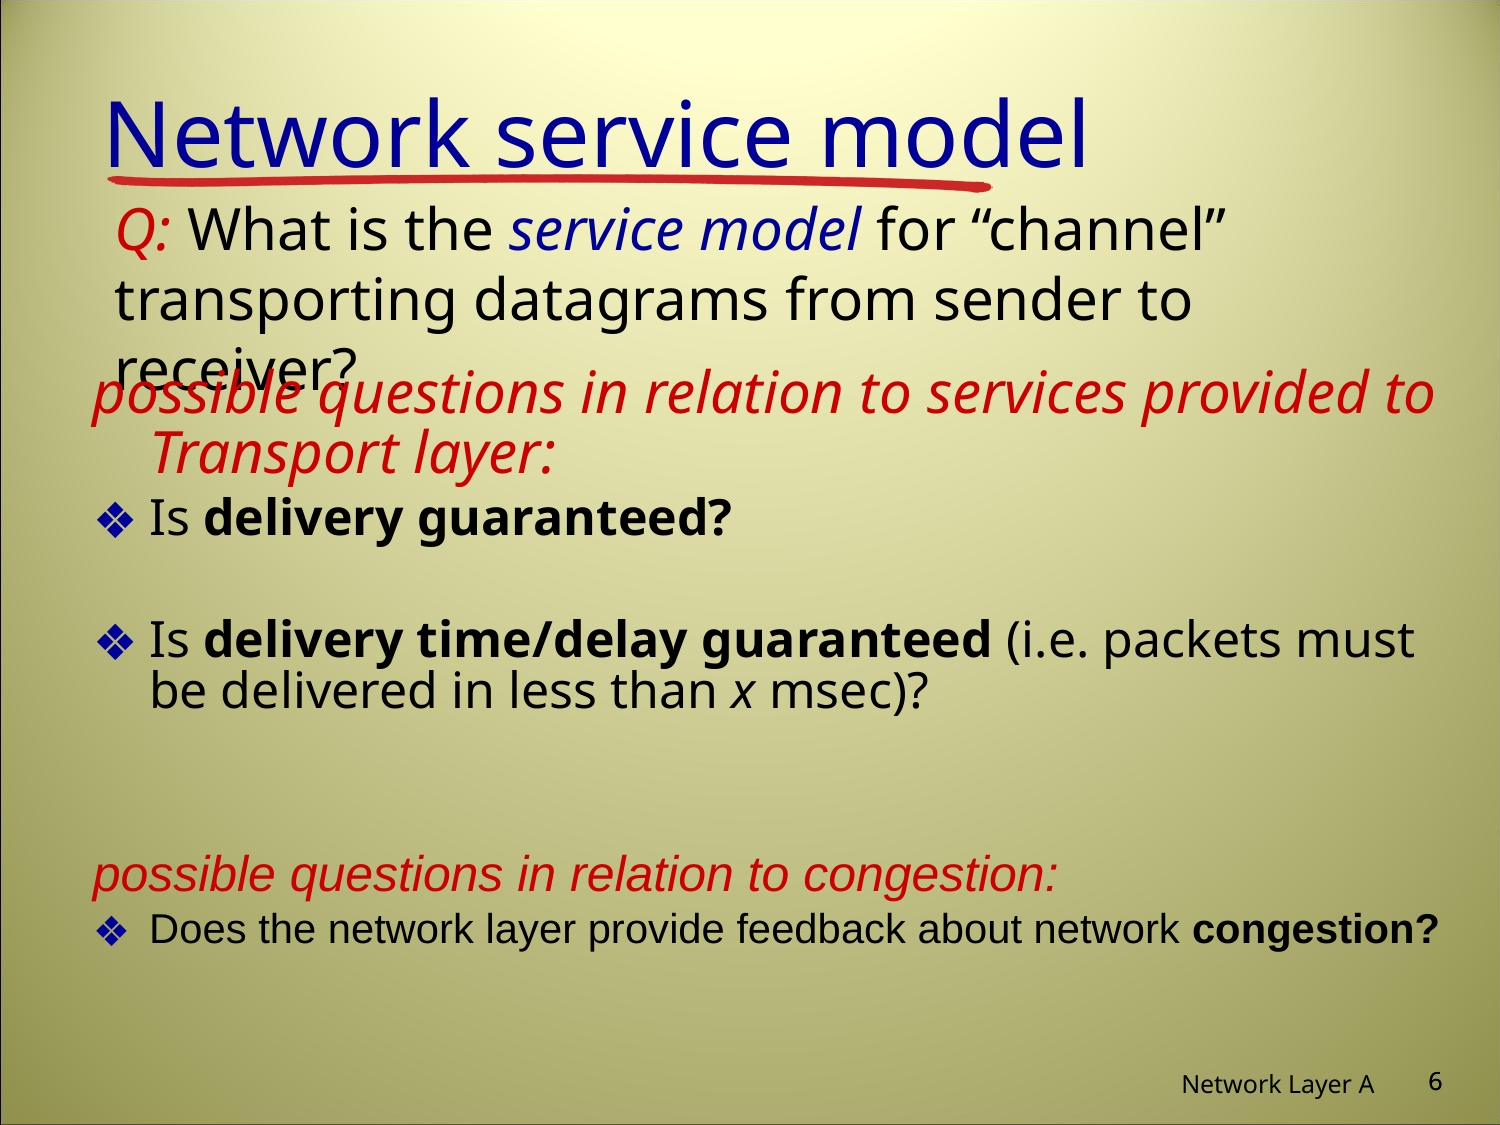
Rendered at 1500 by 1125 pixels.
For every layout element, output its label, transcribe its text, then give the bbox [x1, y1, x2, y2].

title Network service model [87, 37, 1363, 225]
text_box possible questions in relation to services provided to Transport layer: Is delivery guaranteed? Is delivery time/delay guaranteed (i.e. packets must be delivered in less than x msec)? possible questions in relation to congestion: Does the network layer provide feedback about network congestion? [77, 358, 1500, 1125]
text_box Q: What is the service model for “channel” transporting datagrams from sender to receiver? [99, 184, 1340, 340]
picture [0, 0, 1500, 1125]
text_box ‹#› [1413, 1057, 1458, 1104]
